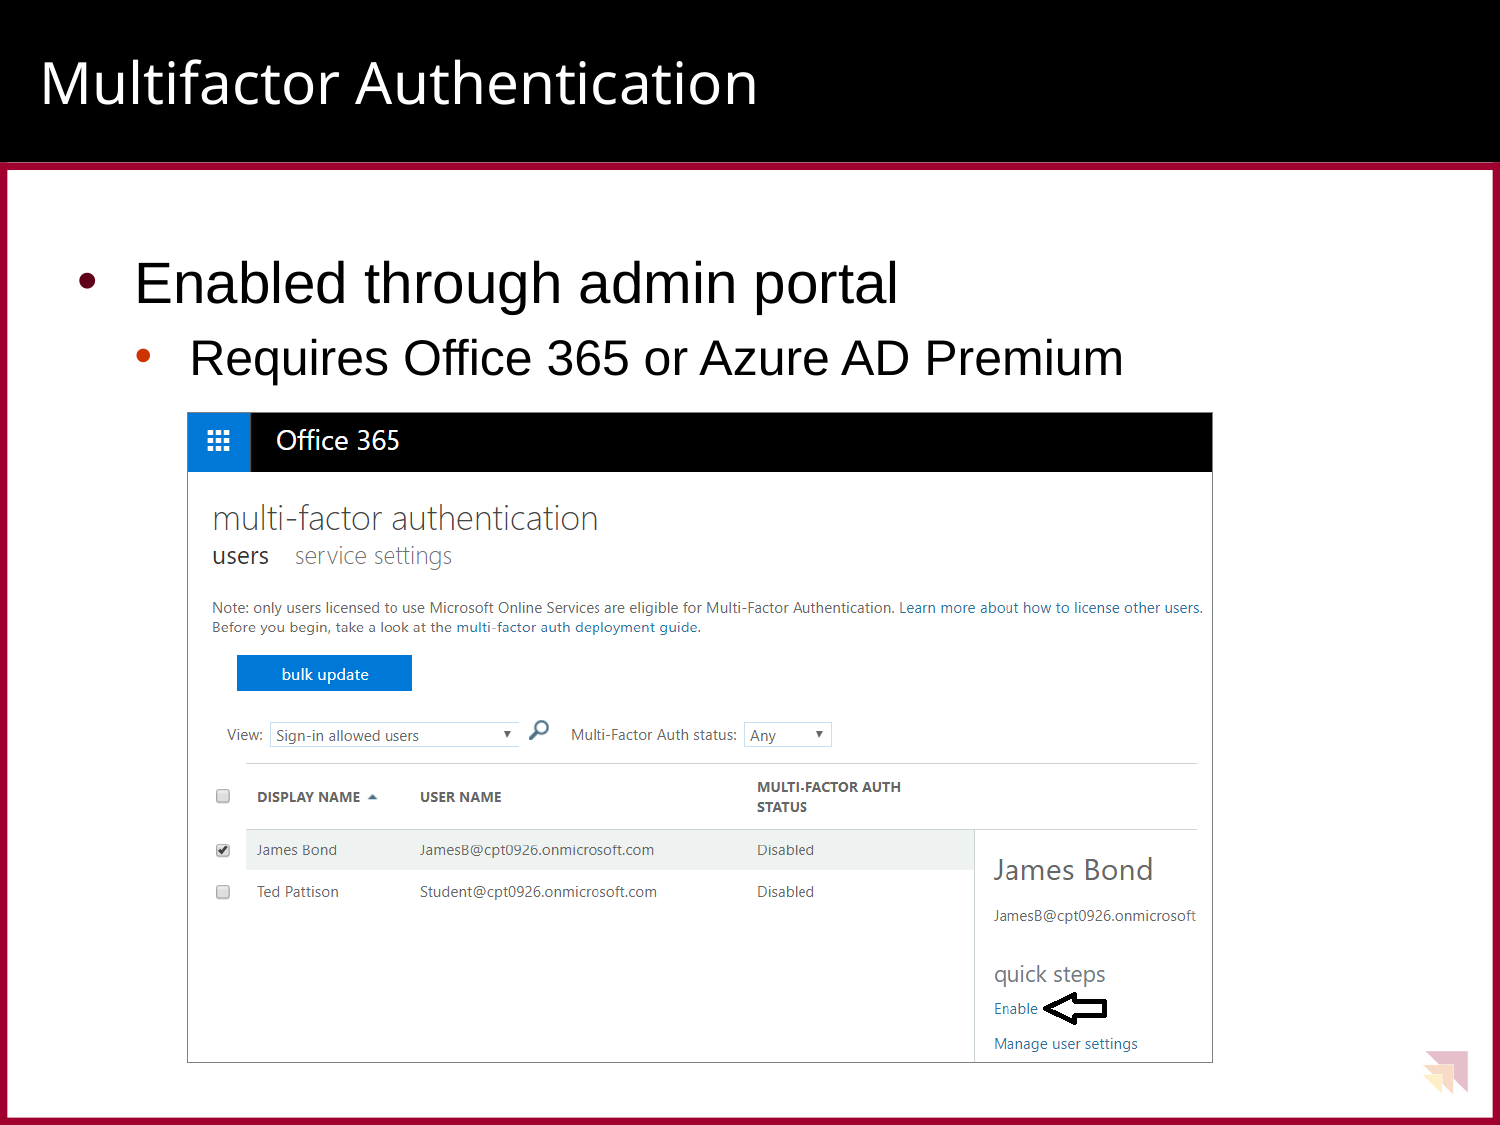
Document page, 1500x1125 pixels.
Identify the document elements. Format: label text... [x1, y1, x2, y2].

title Multifactor Authentication [24, 12, 1438, 150]
picture [187, 412, 1213, 1063]
list Enabled through admin portal Requires Office 365 or Azure AD Premium [62, 237, 1438, 1088]
